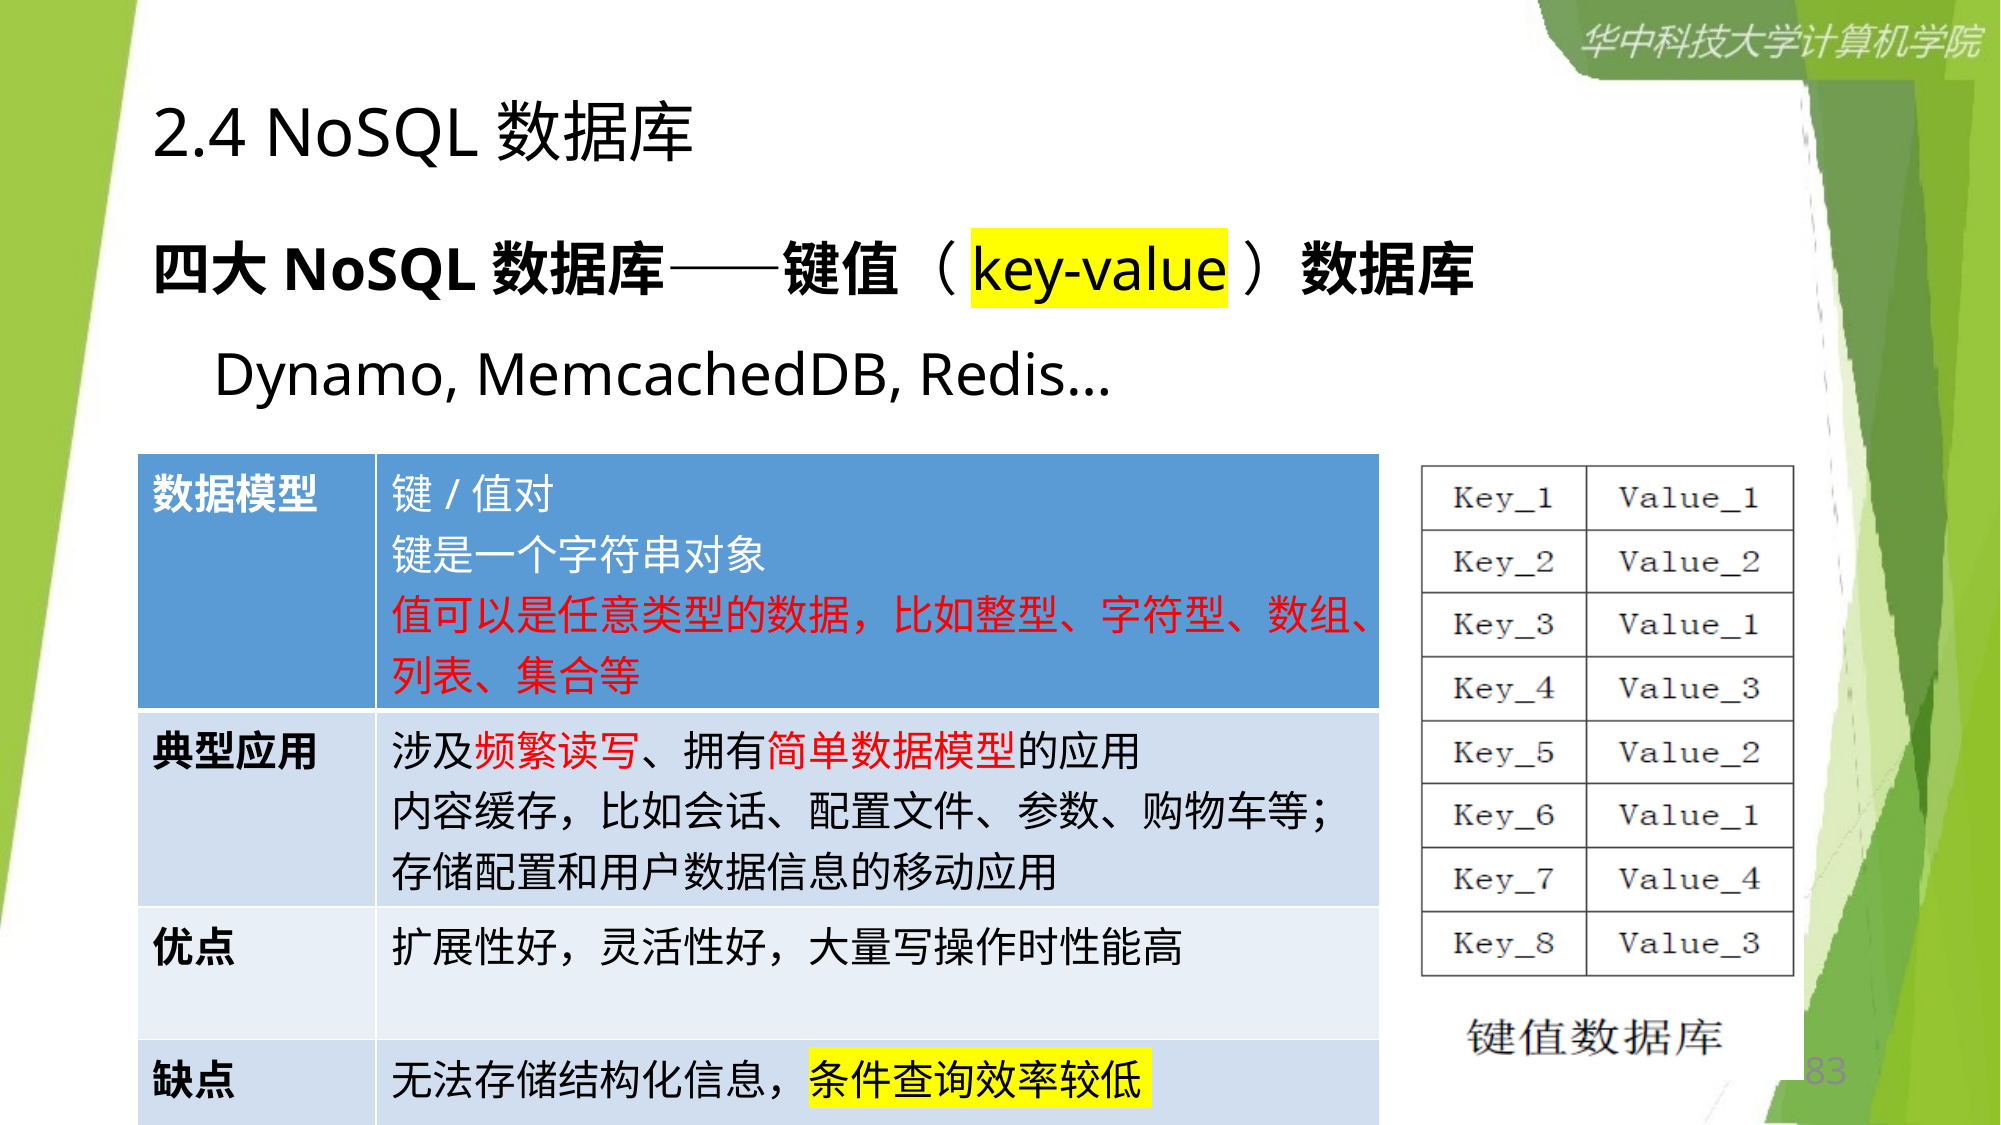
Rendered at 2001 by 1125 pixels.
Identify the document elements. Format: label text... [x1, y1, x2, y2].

table_header 数据模型 [138, 454, 375, 708]
table_cell 缺点 [138, 1040, 375, 1125]
table_cell 无法存储结构化信息，条件查询效率较低 [377, 1040, 1379, 1125]
picture [0, 0, 2001, 1125]
table_cell 优点 [138, 908, 375, 1039]
table_cell 涉及频繁读写、拥有简单数据模型的应用 内容缓存，比如会话、配置文件、参数、购物车等； 存储配置和用户数据信息的移动应用 [377, 713, 1379, 906]
table_cell 扩展性好，灵活性好，大量写操作时性能高 [377, 908, 1379, 1039]
slide_number 83 [1412, 1042, 1863, 1103]
list 四大NoSQL数据库——键值（key-value）数据库 Dynamo, MemcachedDB, Redis… [137, 210, 1863, 431]
table_header 键/值对 键是一个字符串对象 值可以是任意类型的数据，比如整型、字符型、数组、列表、集合等 [377, 454, 1379, 708]
title 2.4 NoSQL数据库 [137, 59, 1863, 210]
table_cell 典型应用 [138, 713, 375, 906]
